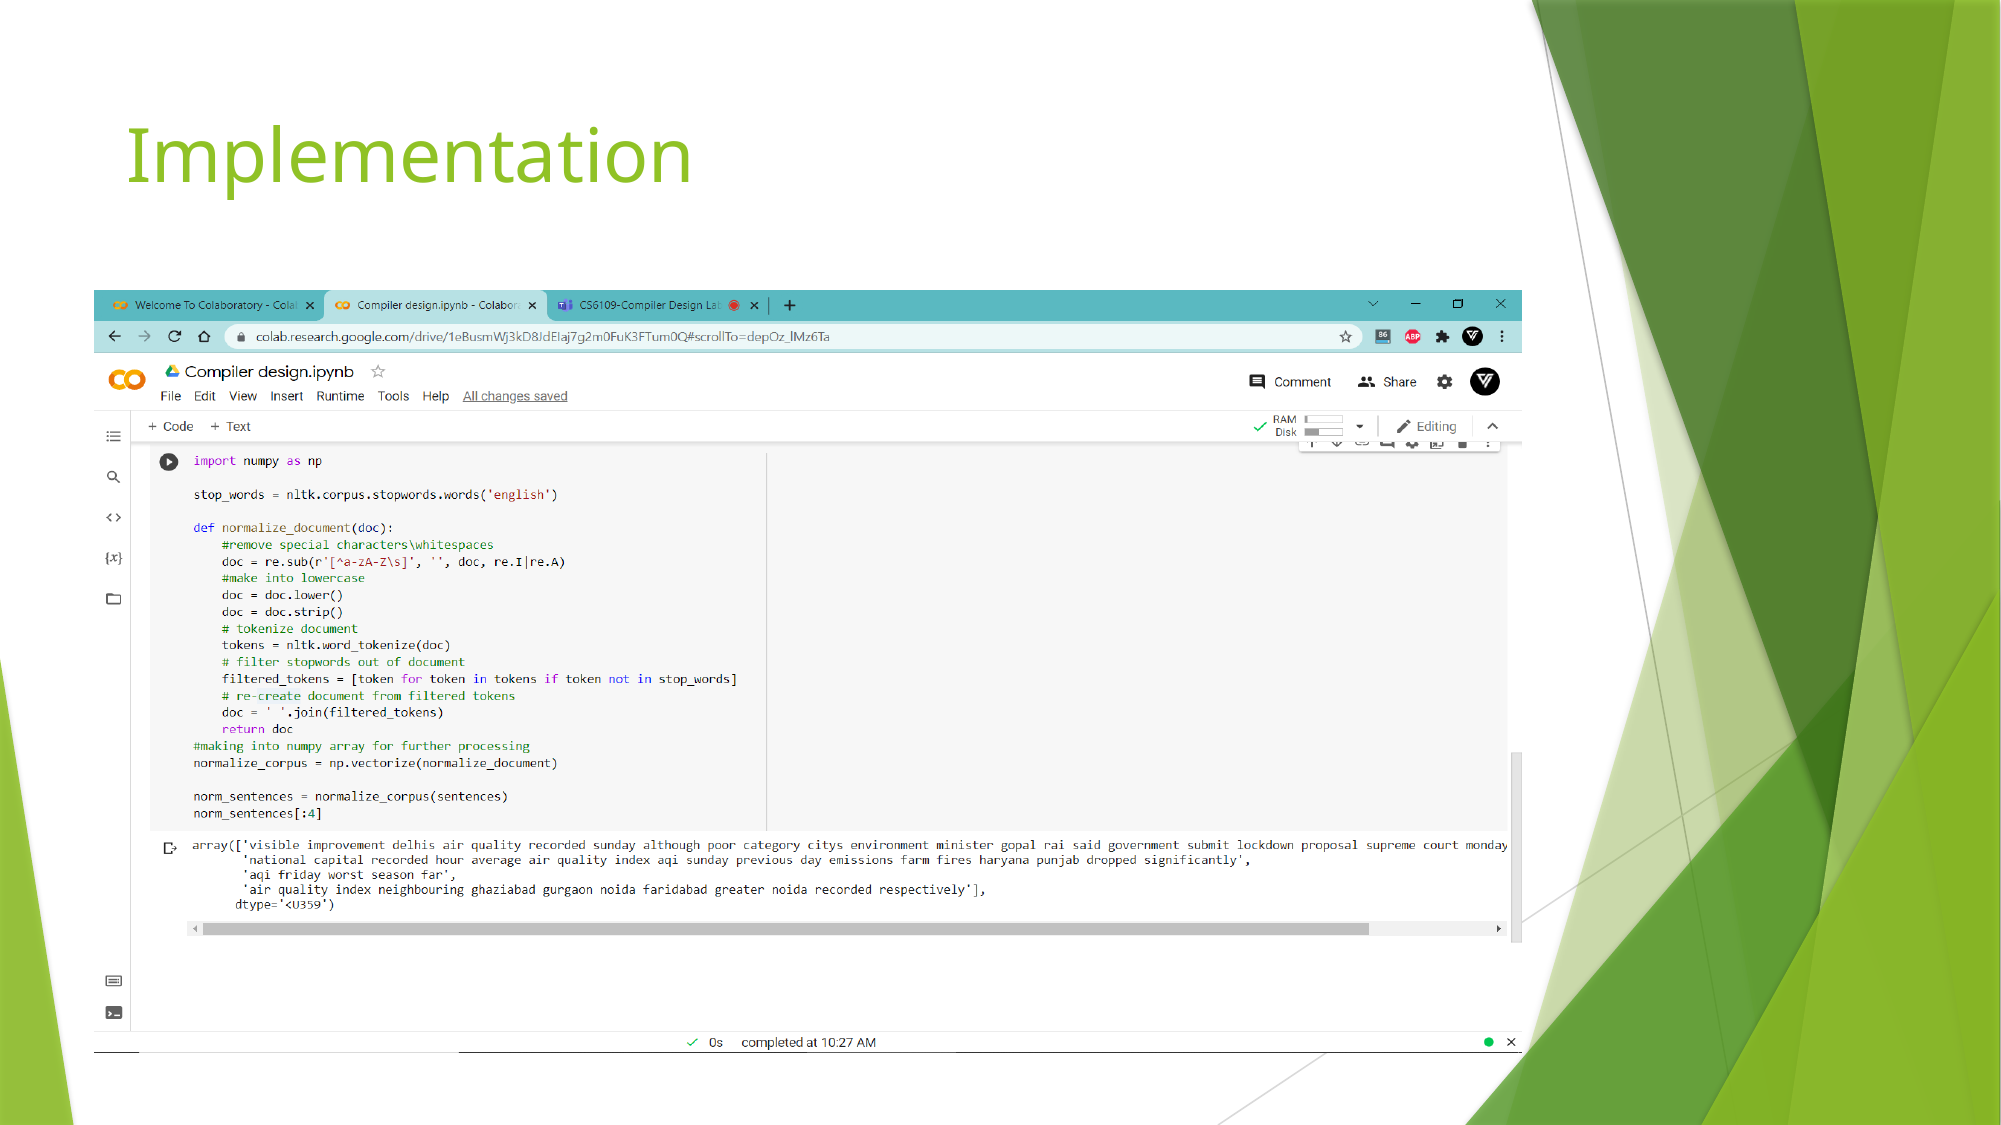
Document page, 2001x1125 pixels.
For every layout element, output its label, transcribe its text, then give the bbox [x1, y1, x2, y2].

title Implementation [111, 99, 1522, 289]
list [94, 289, 1522, 1054]
